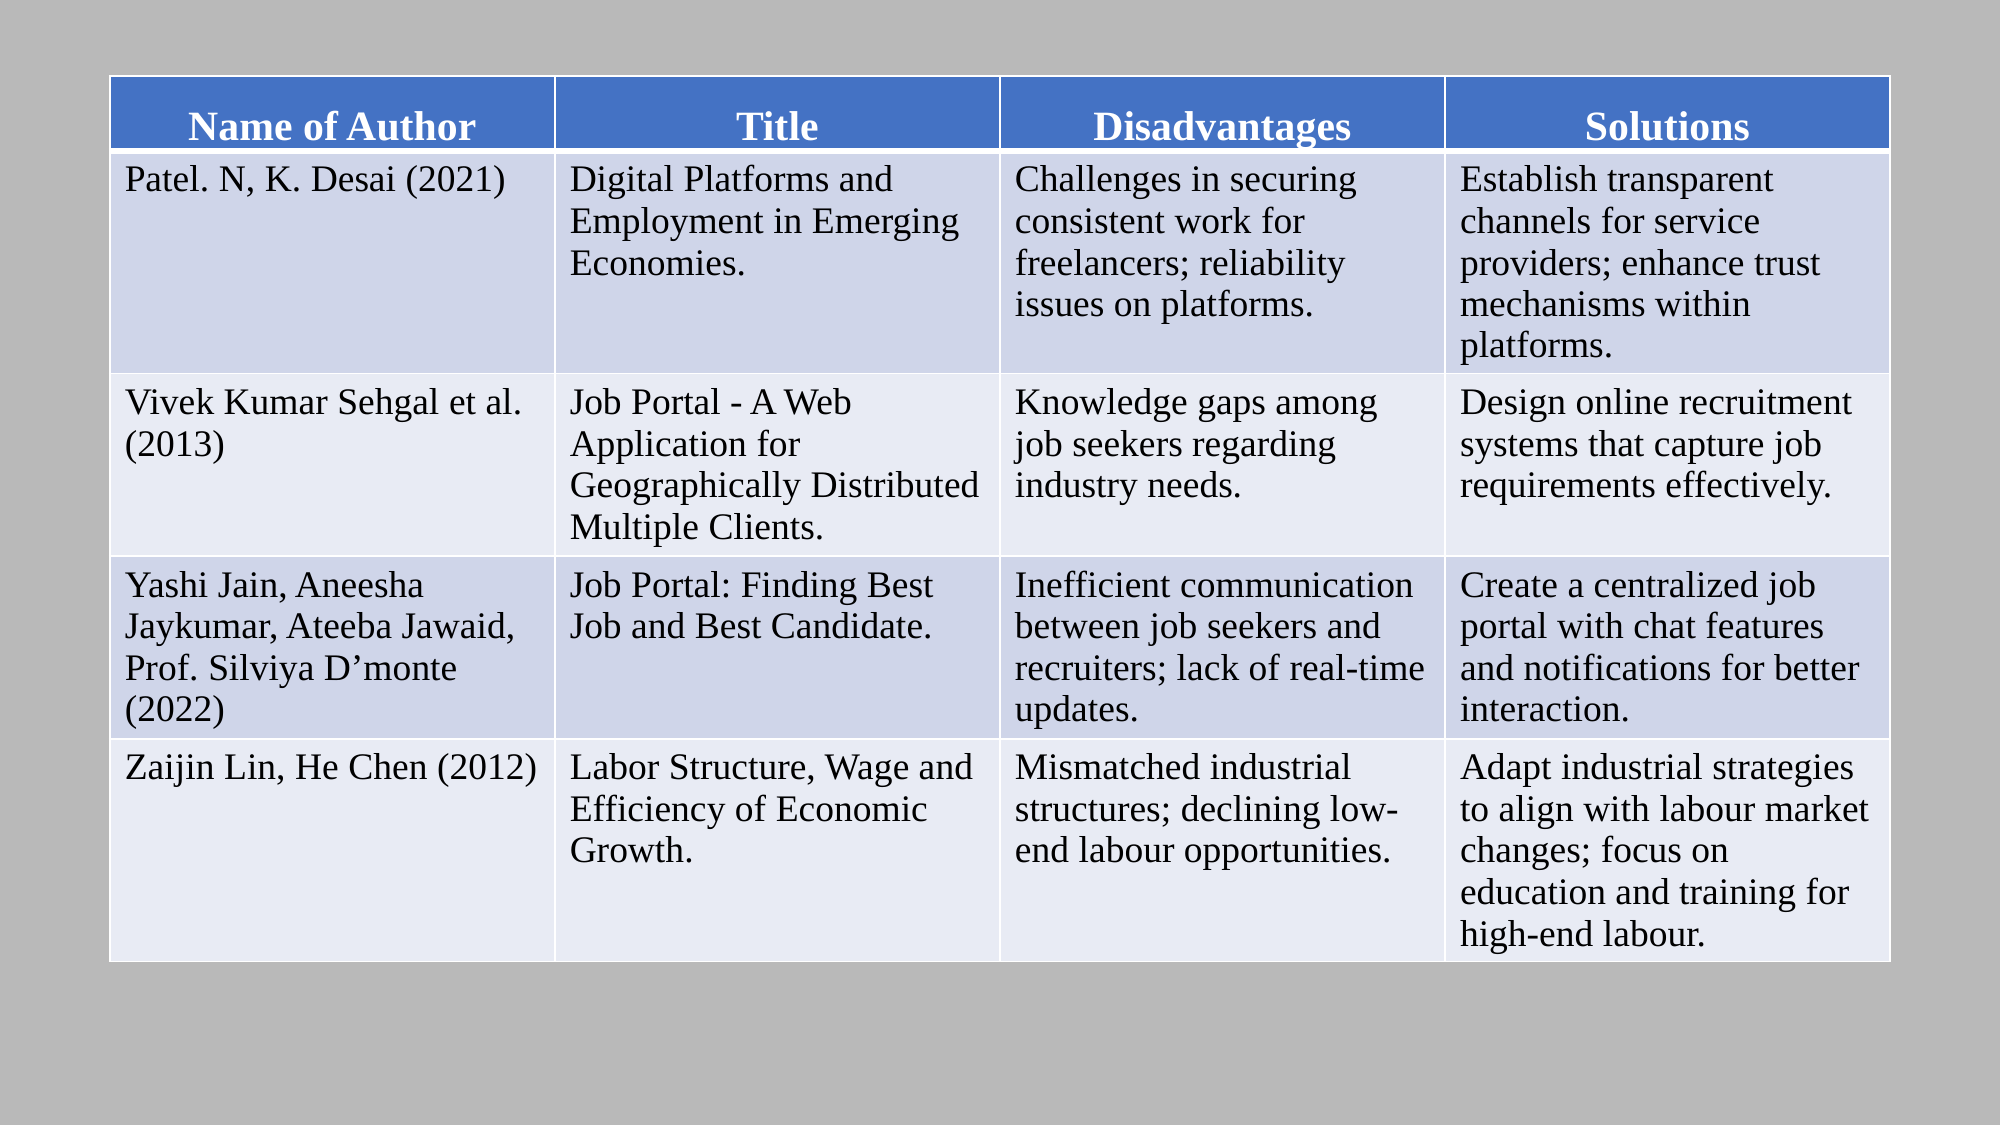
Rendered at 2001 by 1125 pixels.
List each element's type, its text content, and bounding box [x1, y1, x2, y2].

table_header Title [556, 77, 999, 148]
table_header Name of Author [111, 77, 554, 148]
table_cell Knowledge gaps among job seekers regarding industry needs. [1001, 374, 1444, 555]
table_cell Establish transparent channels for service providers; enhance trust mechanisms within platforms. [1446, 154, 1889, 373]
table_cell Challenges in securing consistent work for freelancers; reliability issues on platforms. [1001, 154, 1444, 373]
table_cell Zaijin Lin, He Chen (2012) [111, 740, 554, 961]
table_cell Patel. N, K. Desai (2021) [111, 154, 554, 373]
table_cell Job Portal - A Web Application for Geographically Distributed Multiple Clients. [556, 374, 999, 555]
table_cell Digital Platforms and Employment in Emerging Economies. [556, 154, 999, 373]
table_cell Inefficient communication between job seekers and recruiters; lack of real-time updates. [1001, 557, 1444, 738]
table_cell Design online recruitment systems that capture job requirements effectively. [1446, 374, 1889, 555]
table_header Disadvantages [1001, 77, 1444, 148]
table_cell Mismatched industrial structures; declining low-end labour opportunities. [1001, 740, 1444, 961]
table_cell Vivek Kumar Sehgal et al. (2013) [111, 374, 554, 555]
table_header Solutions [1446, 77, 1889, 148]
table_cell Adapt industrial strategies to align with labour market changes; focus on education and training for high-end labour. [1446, 740, 1889, 961]
table_cell Create a centralized job portal with chat features and notifications for better interaction. [1446, 557, 1889, 738]
table_cell Job Portal: Finding Best Job and Best Candidate. [556, 557, 999, 738]
table_cell Labor Structure, Wage and Efficiency of Economic Growth. [556, 740, 999, 961]
table_cell Yashi Jain, Aneesha Jaykumar, Ateeba Jawaid, Prof. Silviya D’monte (2022) [111, 557, 554, 738]
